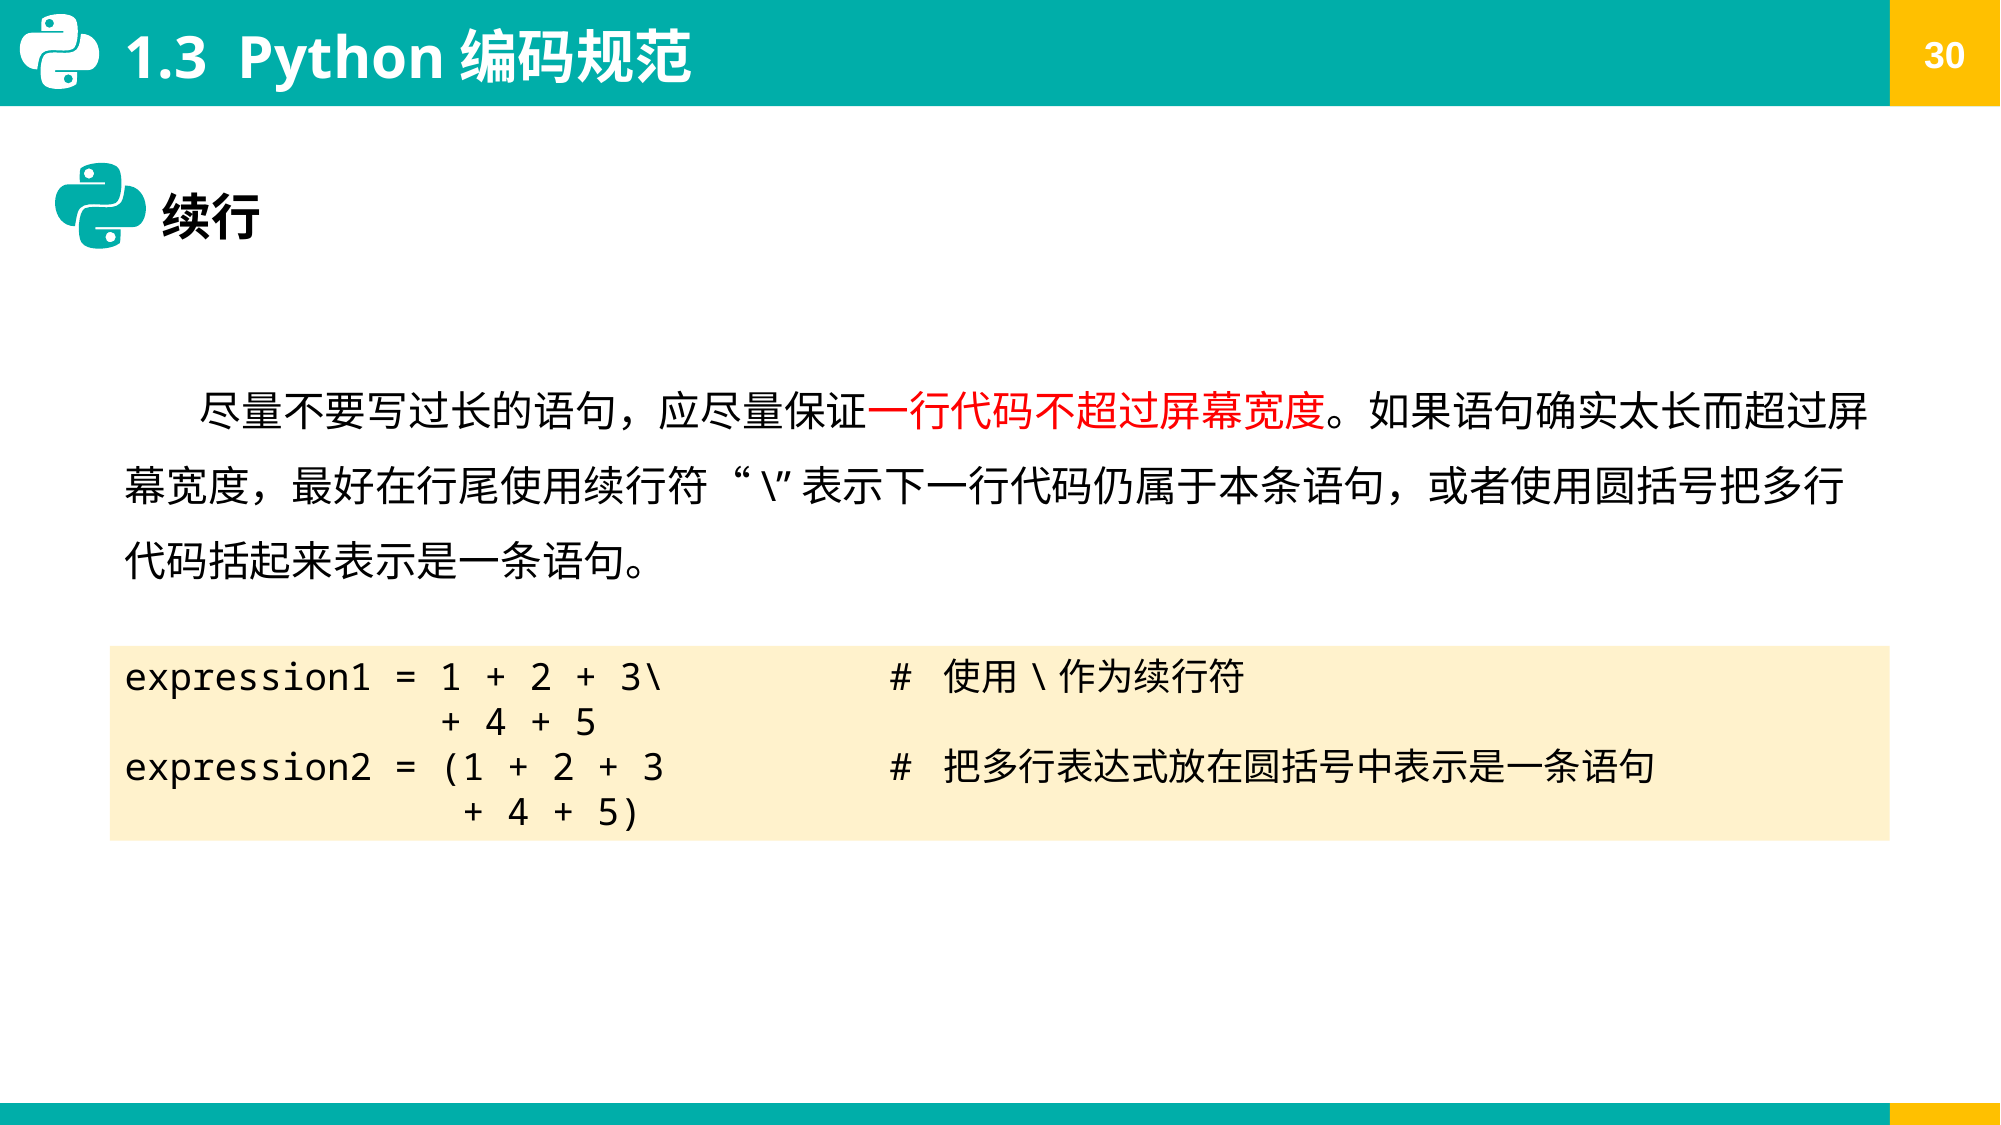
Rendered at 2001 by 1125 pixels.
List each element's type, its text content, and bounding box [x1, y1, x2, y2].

text_box [78, 185, 146, 249]
text_box expression1 = 1 + 2 + 3\ # 使用\作为续行符 + 4 + 5 expression2 = (1 + 2 + 3 # 把多行表达式放在圆括号中表示是一条语句 + 4 + 5) [109, 645, 1890, 841]
text_box [55, 162, 122, 227]
text_box 1.3 Python编码规范 [109, 12, 1263, 98]
text_box 续行 [146, 178, 276, 314]
text_box 尽量不要写过长的语句，应尽量保证一行代码不超过屏幕宽度。如果语句确实太长而超过屏幕宽度，最好在行尾使用续行符“\”表示下一行代码仍属于本条语句，或者使用圆括号把多行代码括起来表示是一条语句。 [109, 352, 1890, 593]
